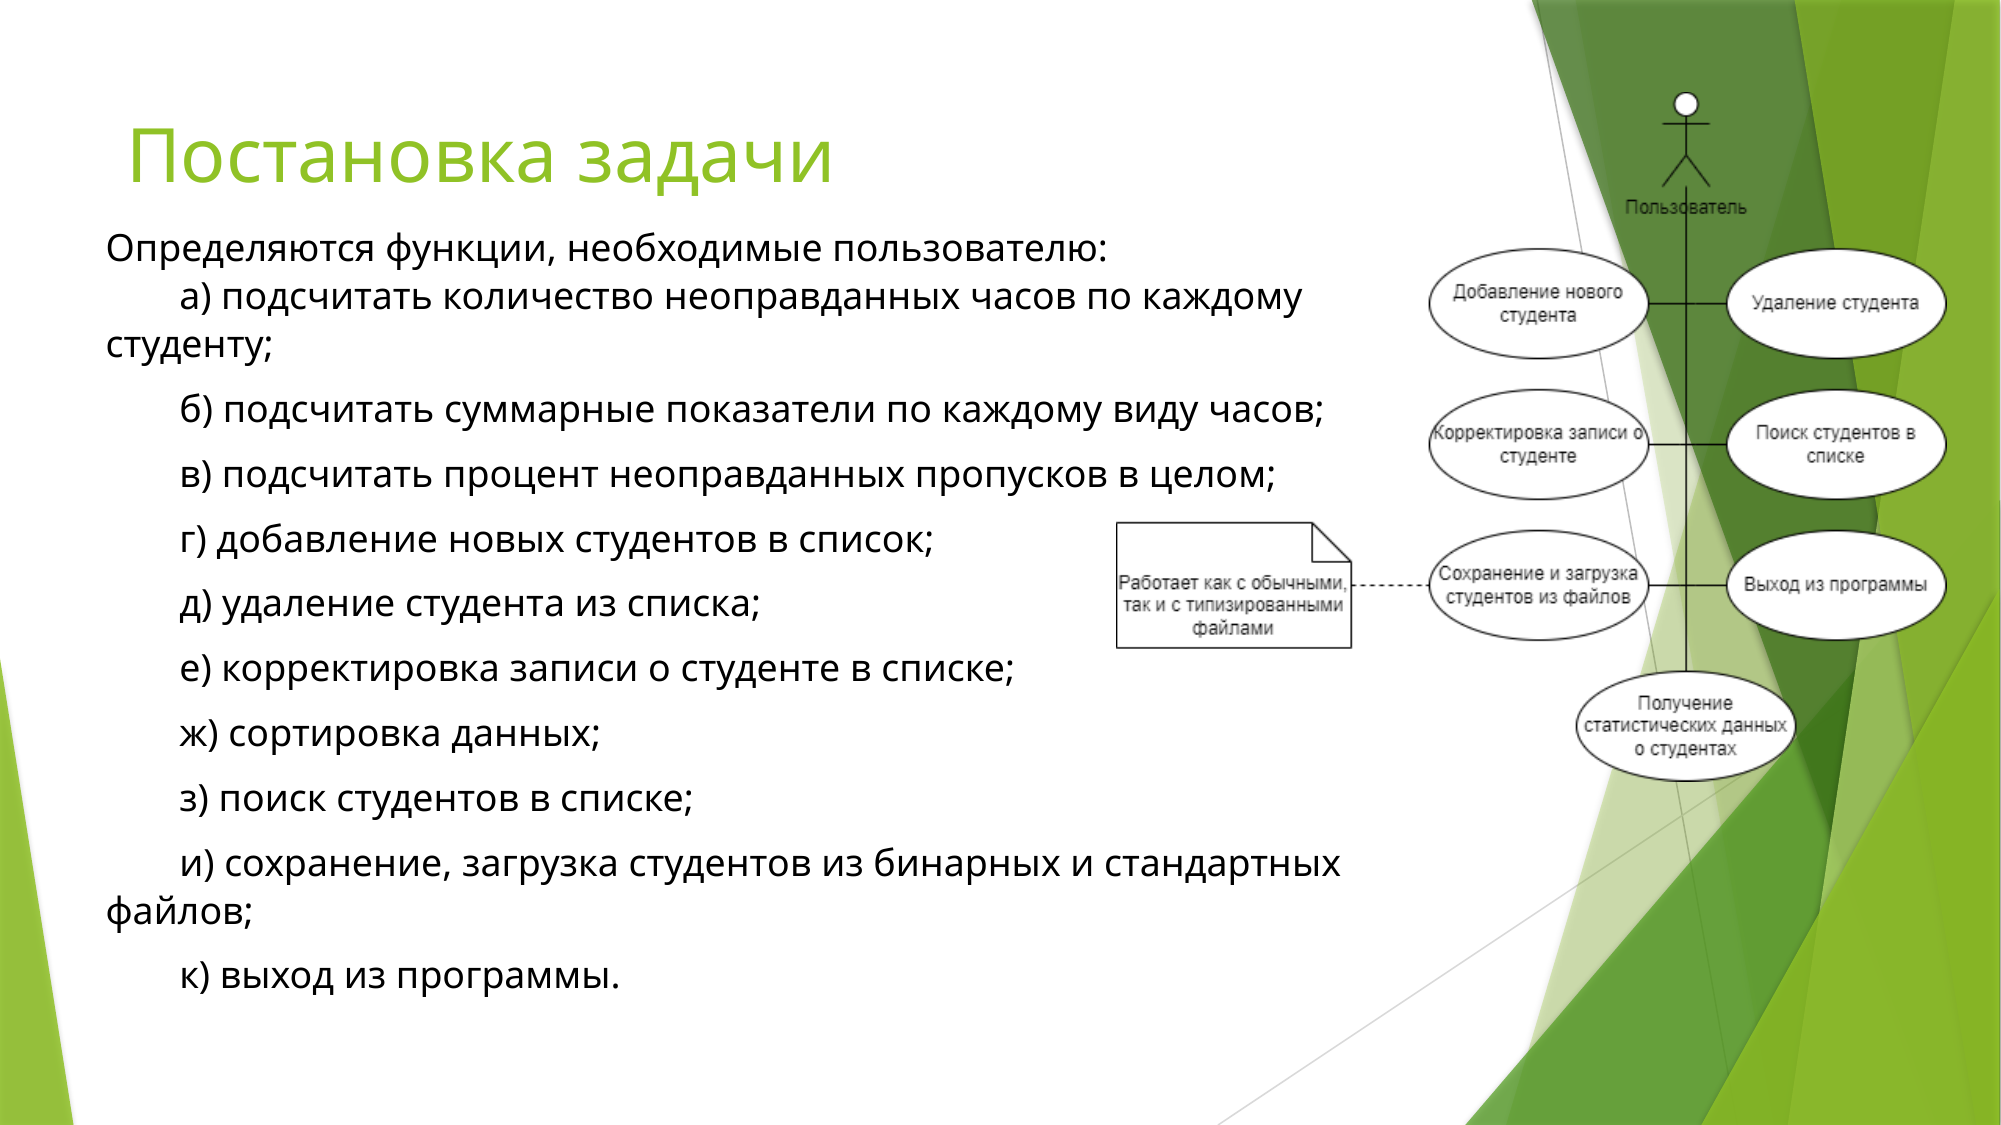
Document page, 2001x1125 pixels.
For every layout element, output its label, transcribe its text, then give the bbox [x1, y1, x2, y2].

title Постановка задачи [111, 99, 1111, 216]
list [1116, 92, 1948, 783]
text_box Определяются функции, необходимые пользователю: а) подсчитать количество неоправданных часов по каждому студенту; б) подсчитать суммарные показатели по каждому виду часов; в) подсчитать процент неоправданных пропусков в целом; г) добавление новых студентов в список; д) удаление студента из списка; е) корректировка записи о студенте в списке; ж) сортировка данных; з) поиск студентов в списке; и) сохранение, загрузка студентов из бинарных и стандартных файлов; к) выход из программы. [90, 216, 1442, 908]
